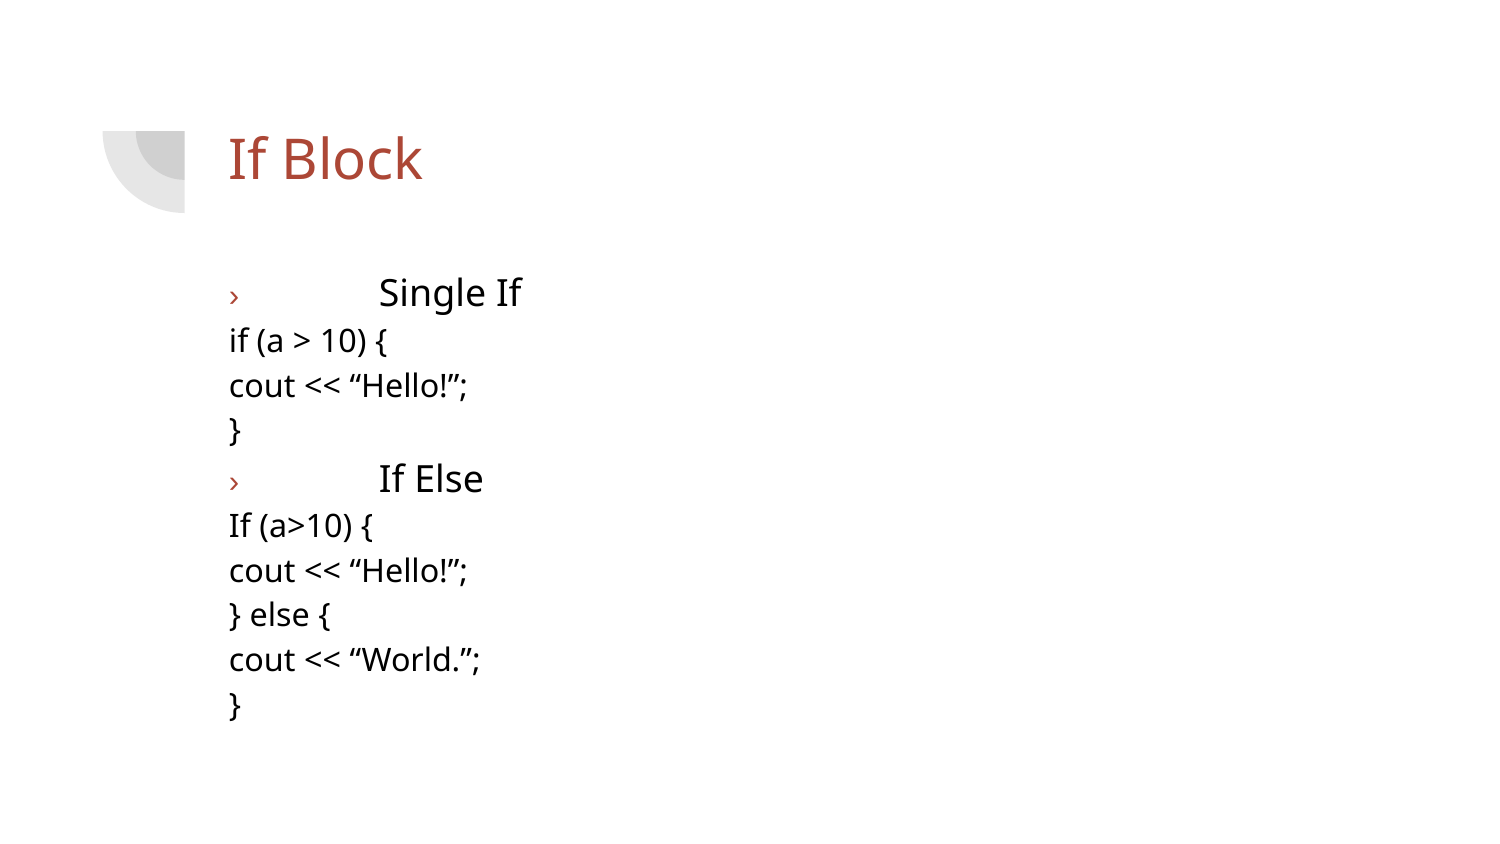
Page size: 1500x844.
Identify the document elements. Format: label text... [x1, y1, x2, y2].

list › Single If if (a > 10) { cout << “Hello!”; } › If Else If (a>10) { cout << “Hello!”; } else { cout << “World.”; } [213, 247, 1368, 796]
title If Block [213, 98, 1368, 247]
